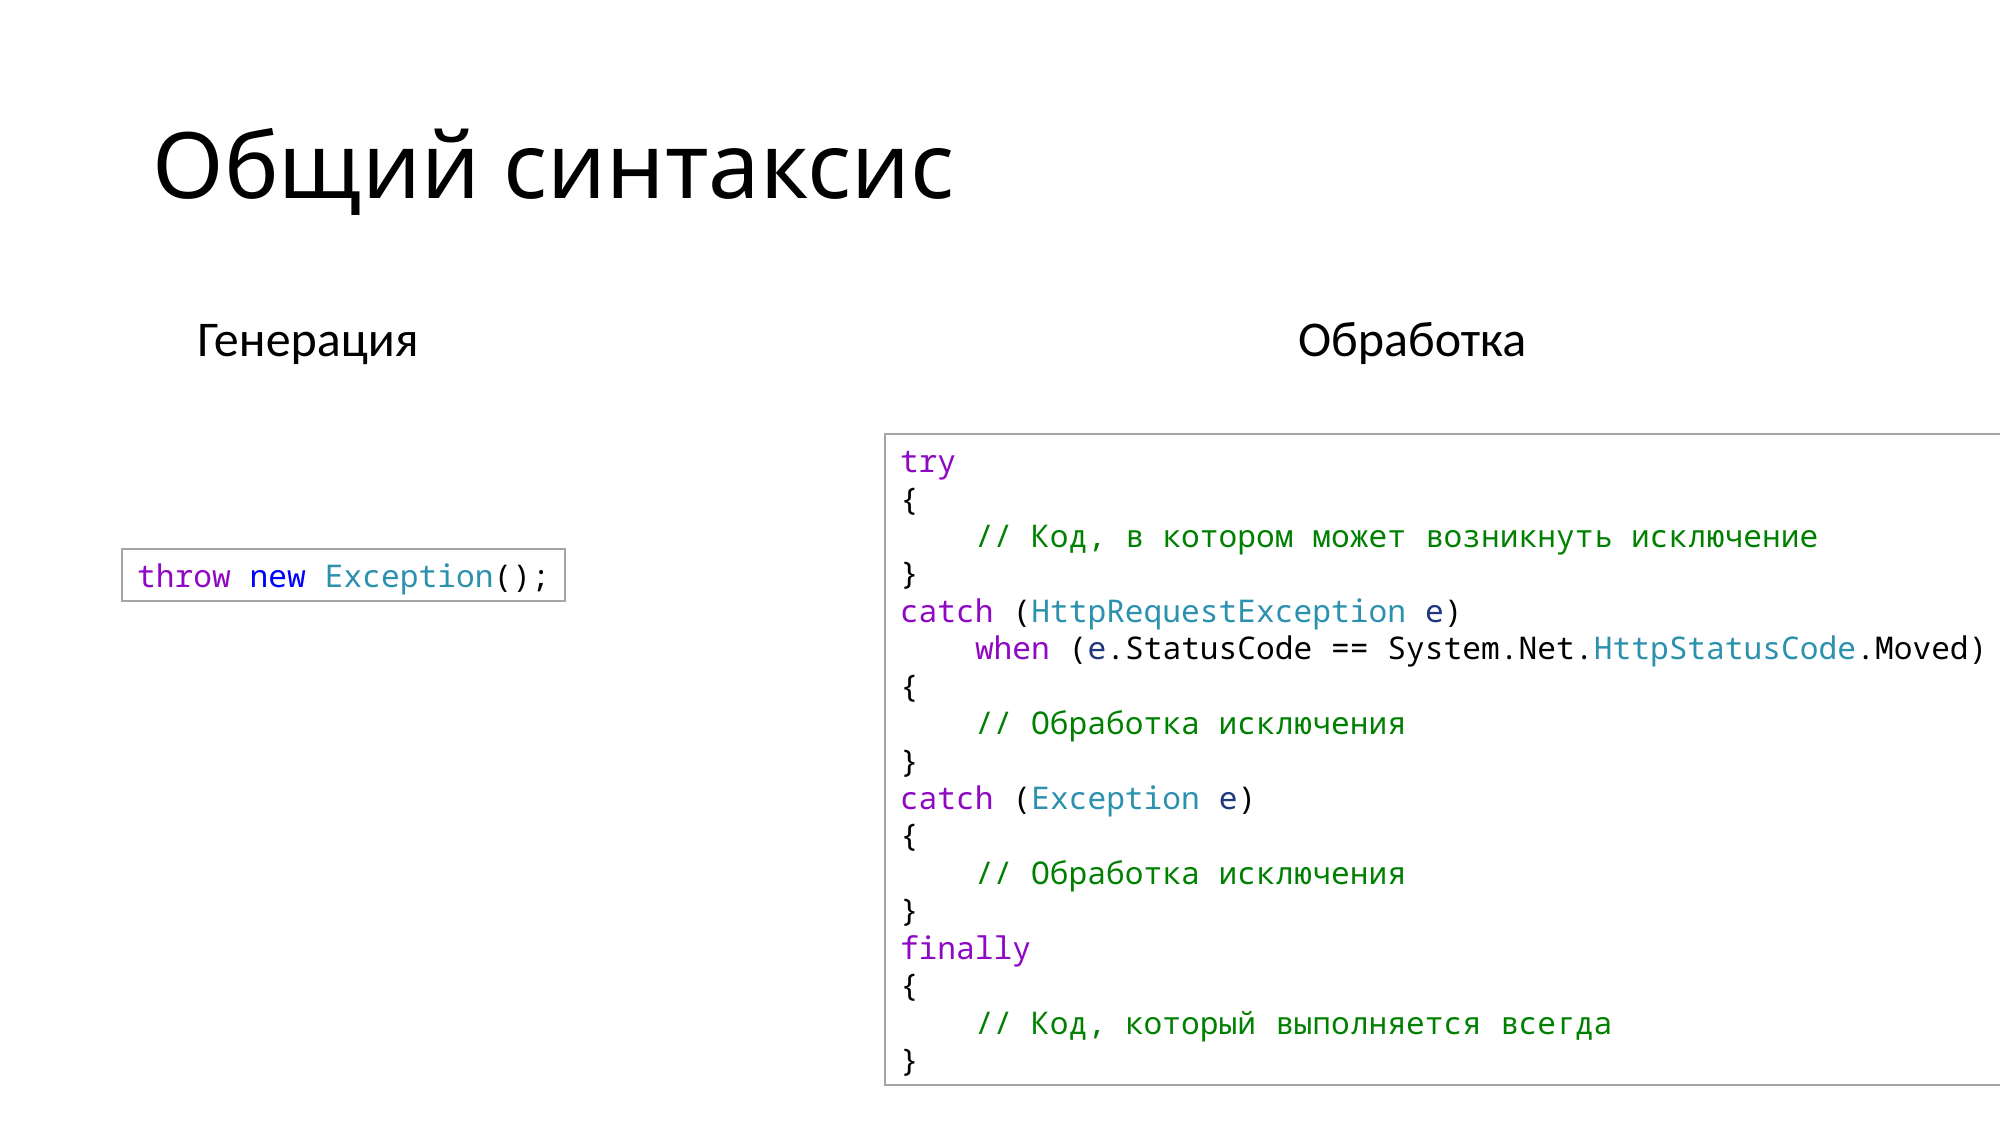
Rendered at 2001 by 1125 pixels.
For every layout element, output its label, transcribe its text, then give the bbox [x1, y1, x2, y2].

text_box try { // Код, в котором может возникнуть исключение } catch (HttpRequestException e) when (e.StatusCode == System.Net.HttpStatusCode.Moved) { // Обработка исключения } catch (Exception e) { // Обработка исключения } finally { // Код, который выполняется всегда } [884, 433, 2000, 1086]
text_box Обработка [1283, 299, 1542, 374]
text_box Генерация [182, 299, 434, 374]
title Общий синтаксис [137, 59, 1863, 278]
text_box throw new Exception(); [121, 548, 566, 602]
